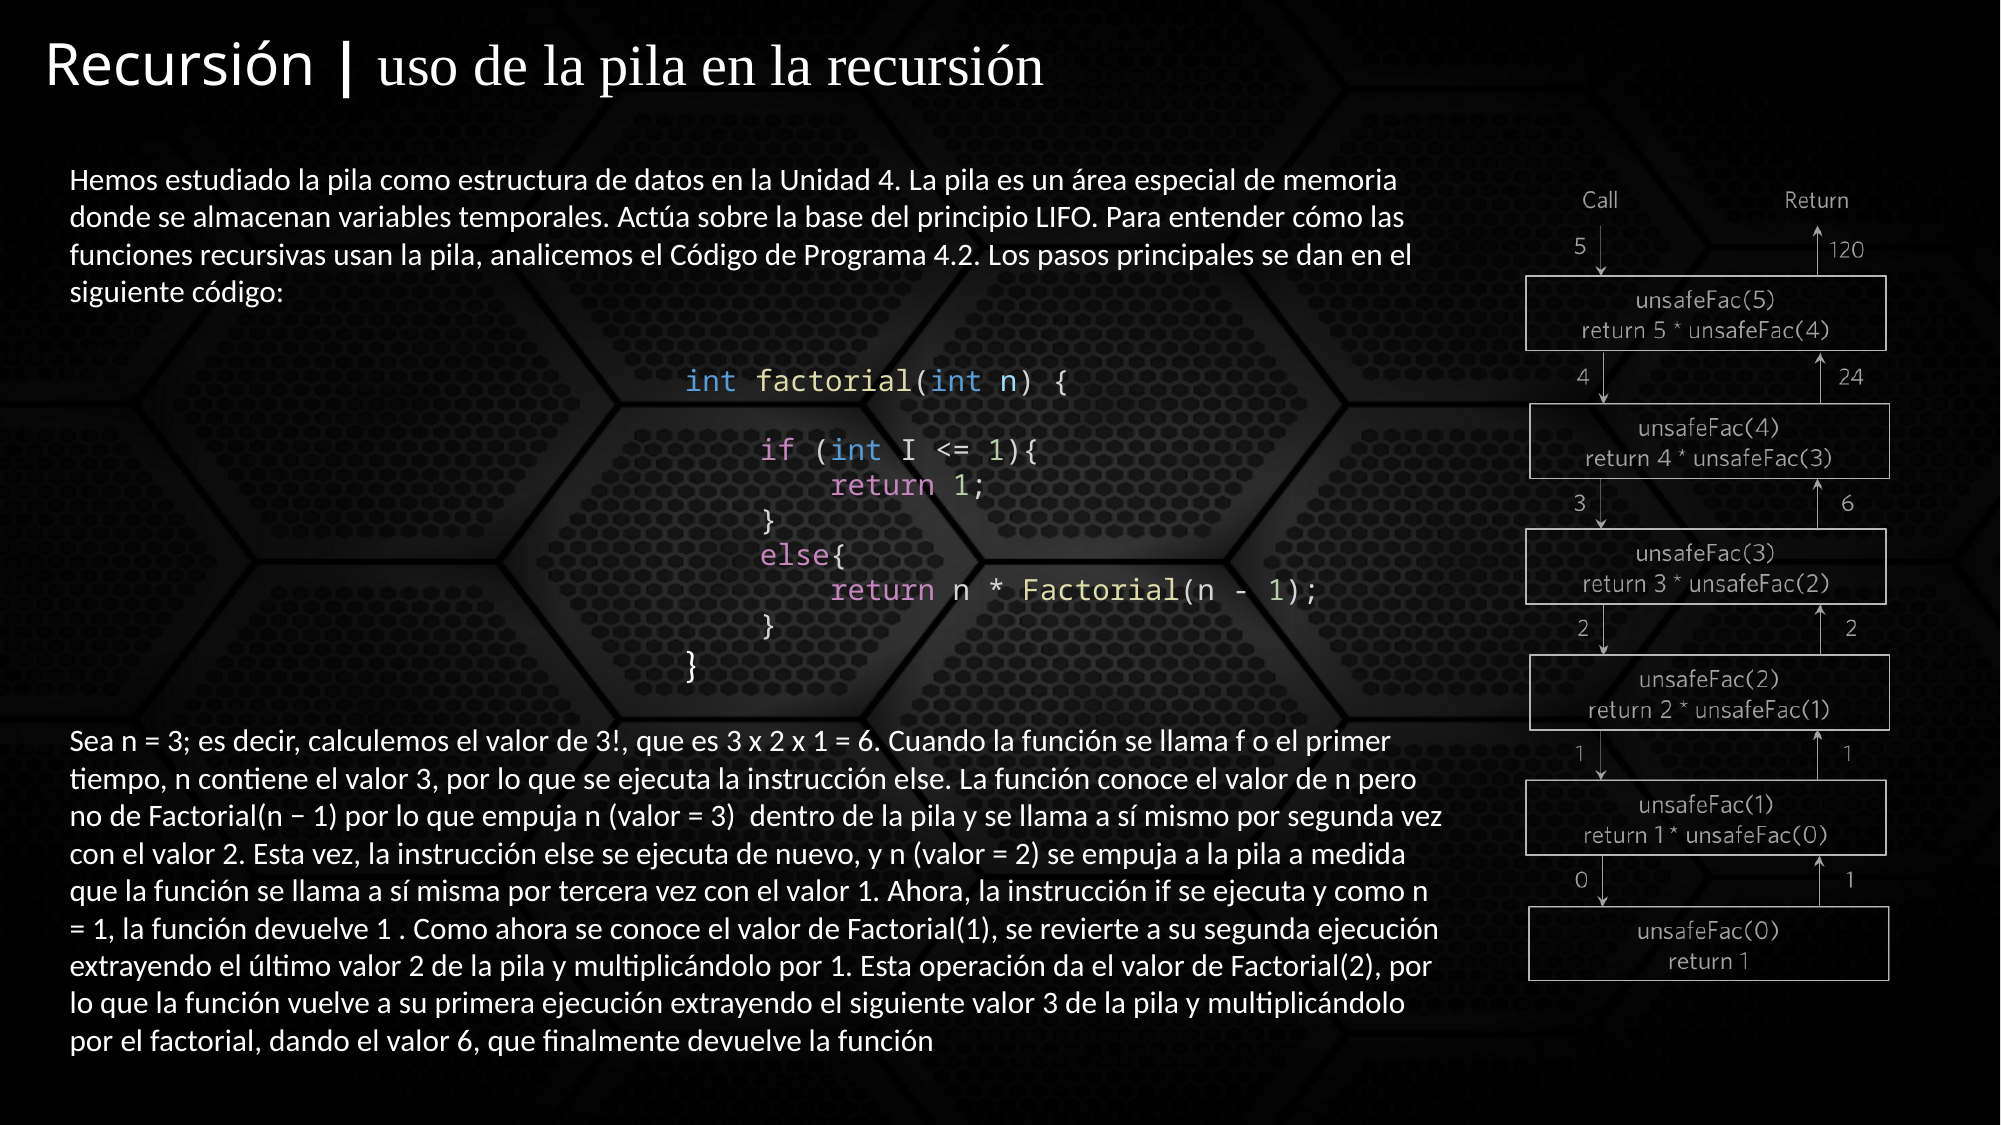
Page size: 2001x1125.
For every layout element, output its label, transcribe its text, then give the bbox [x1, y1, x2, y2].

text_box Recursión | uso de la pila en la recursión [29, 19, 1060, 105]
text_box Hemos estudiado la pila como estructura de datos en la Unidad 4. La pila es un área especial de memoria donde se almacenan variables temporales. Actúa sobre la base del principio LIFO. Para entender cómo las funciones recursivas usan la pila, analicemos el Código de Programa 4.2. Los pasos principales se dan en el siguiente código: Sea n = 3; es decir, calculemos el valor de 3!, que es 3 x 2 x 1 = 6. Cuando la función se llama f o el primer tiempo, n contiene el valor 3, por lo que se ejecuta la instrucción else. La función conoce el valor de n pero no de Factorial(n − 1) por lo que empuja n (valor = 3) dentro de la pila y se llama a sí mismo por segunda vez con el valor 2. Esta vez, la instrucción else se ejecuta de nuevo, y n (valor = 2) se empuja a la pila a medida que la función se llama a sí misma por tercera vez con el valor 1. Ahora, la instrucción if se ejecuta y como n = 1, la función devuelve 1 . Como ahora se conoce el valor de Factorial(1), se revierte a su segunda ejecución extrayendo el último valor 2 de la pila y multiplicándolo por 1. Esta operación da el valor de Factorial(2), por lo que la función vuelve a su primera ejecución extrayendo el siguiente valor 3 de la pila y multiplicándolo por el factorial, dando el valor 6, que finalmente devuelve la función [54, 151, 1467, 1065]
text_box int factorial(int n) { if (int I <= 1){ return 1; } else{ return n * Factorial(n - 1); } } [670, 354, 1525, 694]
picture [0, 0, 2001, 1125]
